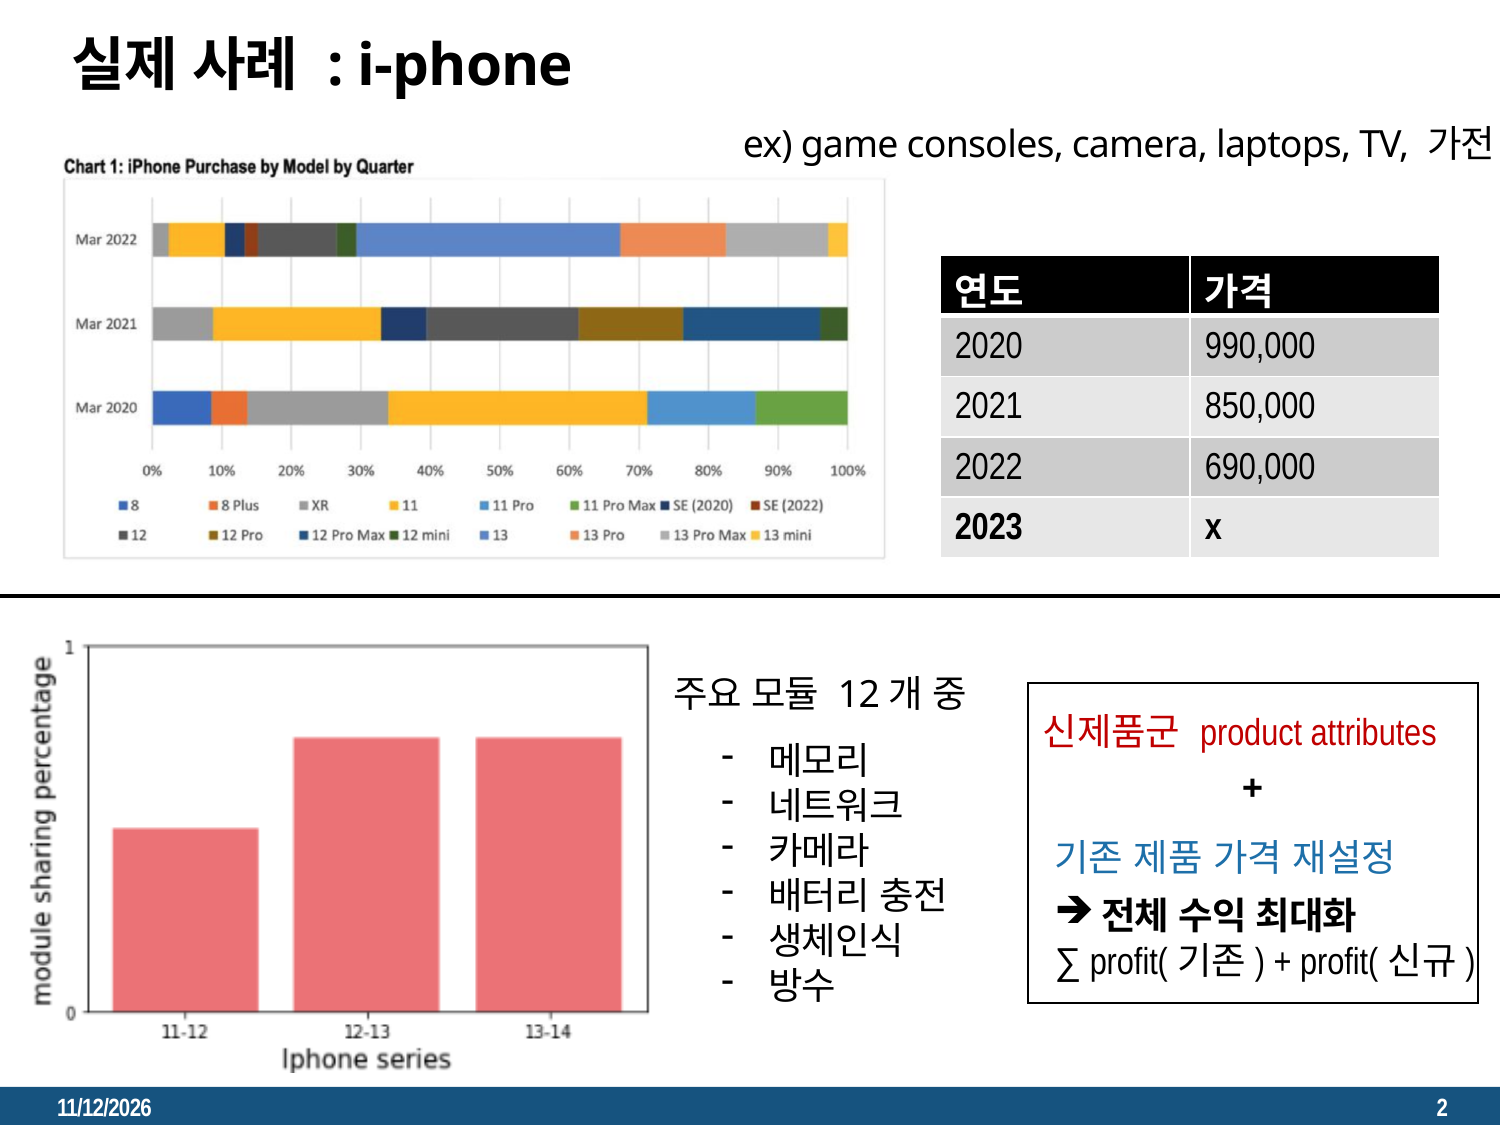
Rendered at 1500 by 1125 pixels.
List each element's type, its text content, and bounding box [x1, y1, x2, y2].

table_cell 990,000 [1191, 318, 1439, 376]
picture [60, 152, 900, 572]
text_box 실제 사례 : i-phone [71, 27, 588, 98]
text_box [1027, 700, 1500, 1036]
table_cell 690,000 [1191, 438, 1439, 496]
table_header 가격 [1191, 256, 1439, 313]
table_cell 2022 [941, 438, 1189, 496]
slide_number 2023. 3. 17. [42, 1086, 380, 1125]
table_header 연도 [941, 256, 1189, 313]
table_cell x [1191, 498, 1439, 557]
table_cell 2023 [941, 498, 1189, 557]
text_box [1027, 682, 1479, 700]
picture [17, 631, 671, 1073]
text_box 주요 모듈 12개 중 [673, 669, 996, 715]
table_cell 2021 [941, 377, 1189, 436]
text_box ex) game consoles, camera, laptops, TV, 가전 [742, 119, 1496, 165]
text_box 메모리 네트워크 카메라 배터리 충전 생체인식 방수 [721, 737, 949, 1008]
table_cell 2020 [941, 318, 1189, 376]
table_cell 850,000 [1191, 377, 1439, 436]
slide_number 2 [1125, 1086, 1464, 1125]
